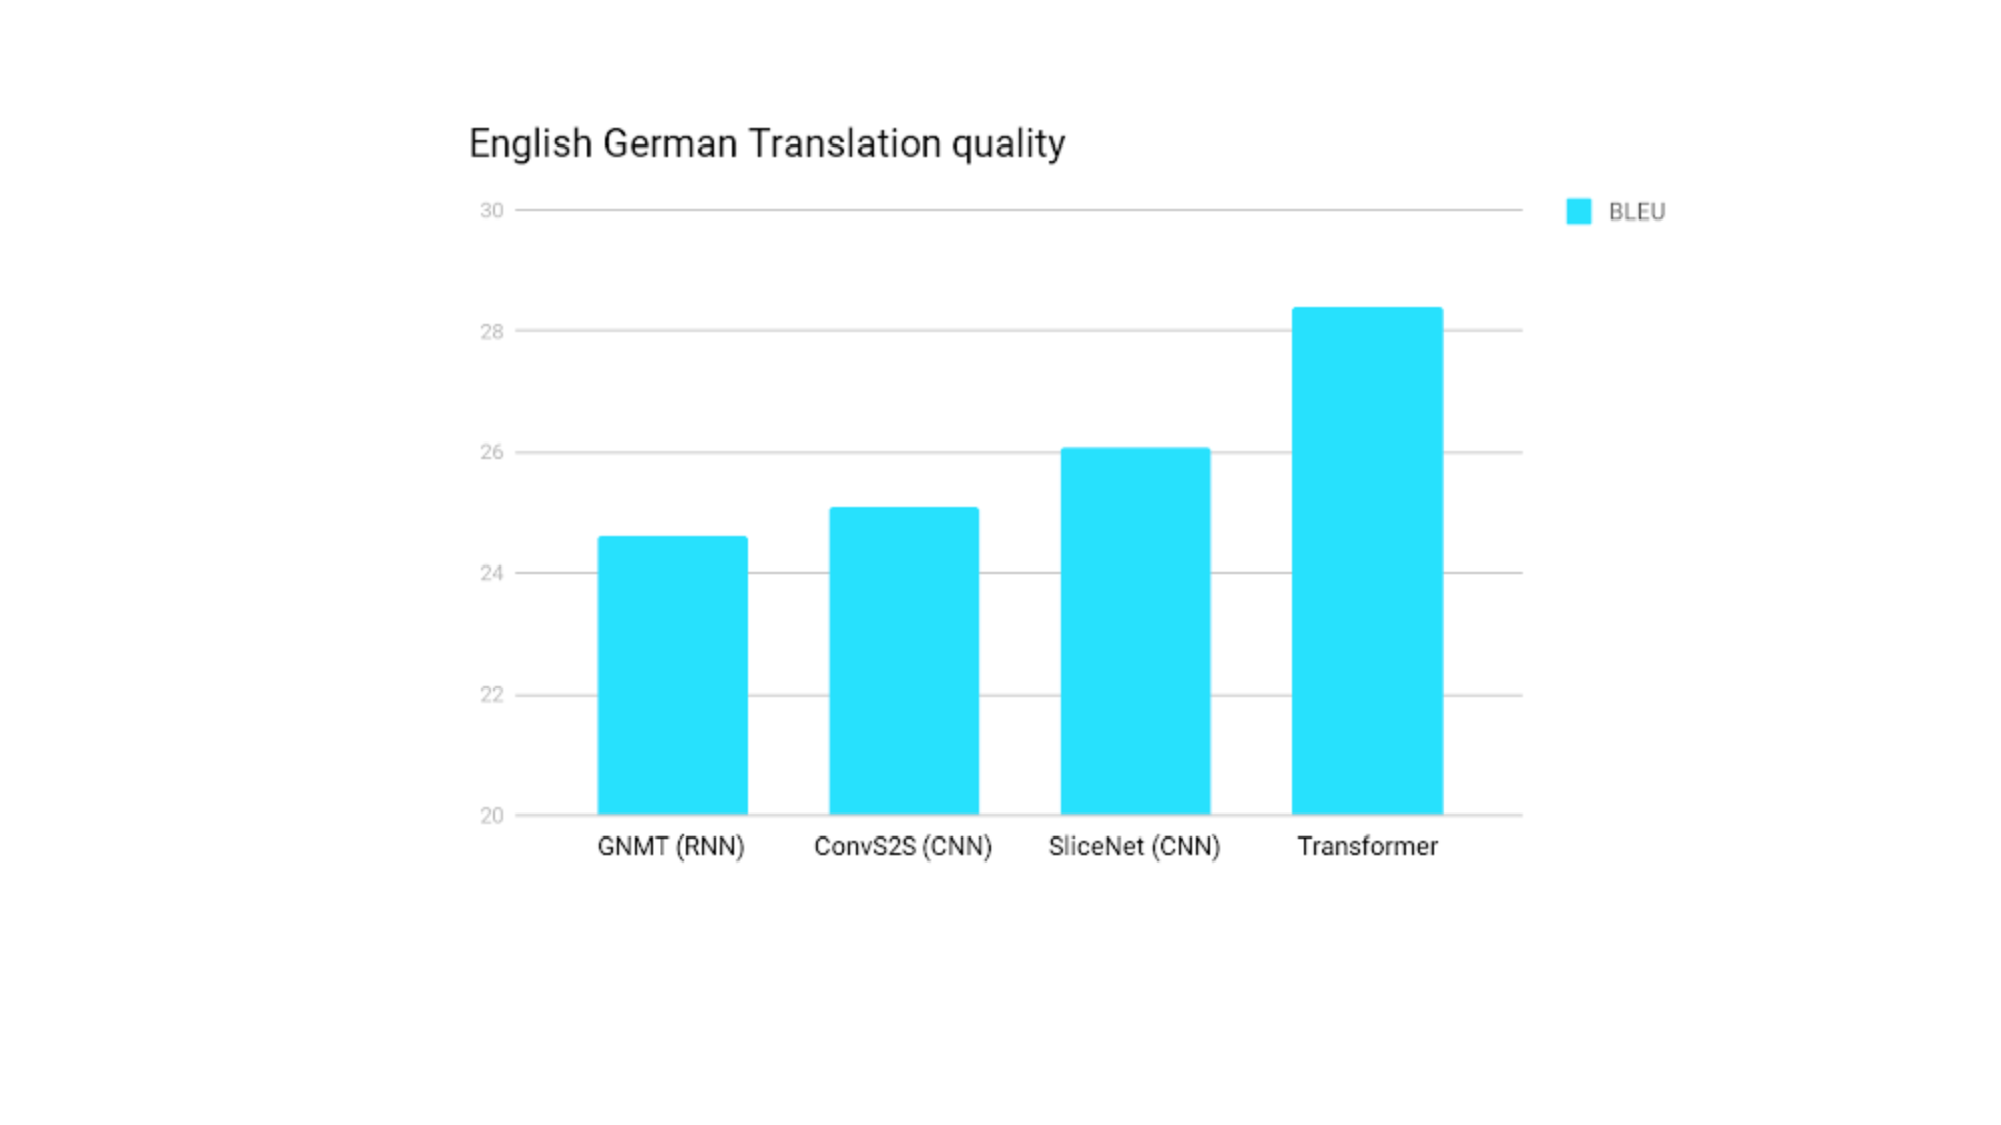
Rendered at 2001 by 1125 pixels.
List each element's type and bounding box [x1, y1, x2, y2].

picture [399, 72, 1706, 912]
